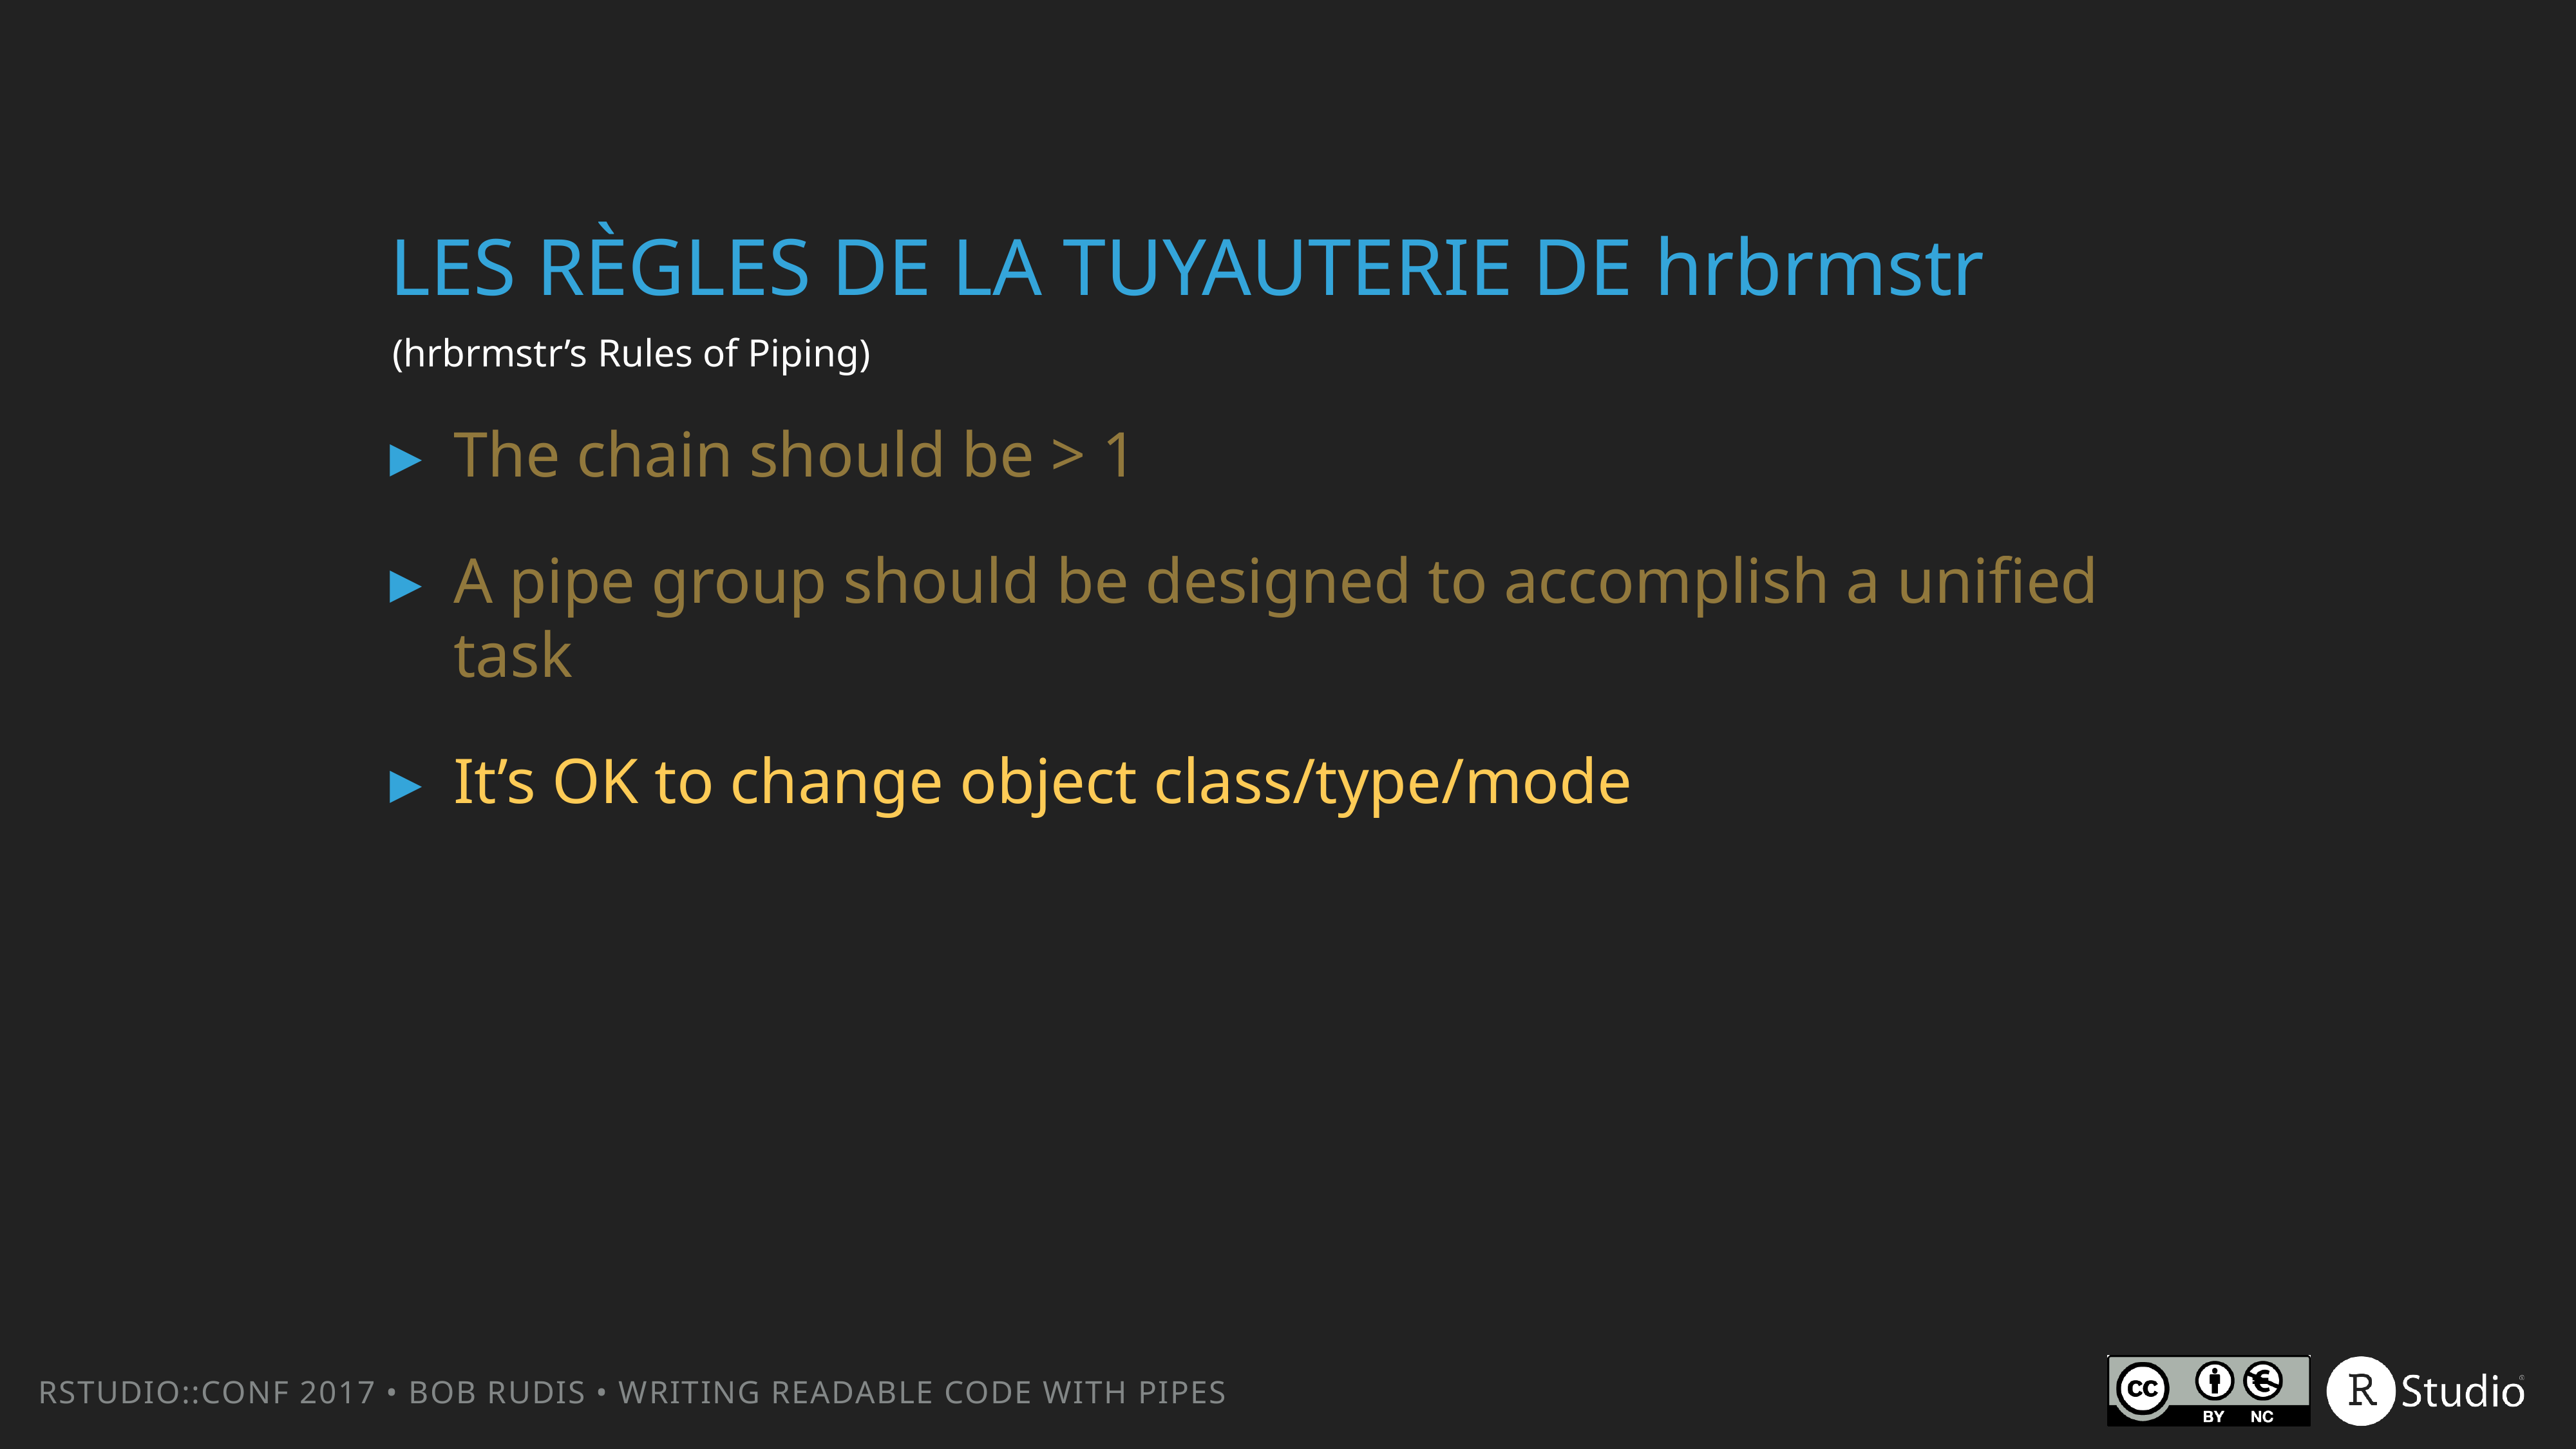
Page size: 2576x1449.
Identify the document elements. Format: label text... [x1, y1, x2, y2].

picture [2107, 1355, 2311, 1426]
title Les règles de la tuyauterie de hrbrmstr [382, 227, 2194, 336]
list The chain should be > 1 A pipe group should be designed to accomplish a unified task It’s OK to change object class/type/mode [382, 407, 2194, 1316]
text_box (hrbrmstr’s Rules of Piping) [384, 321, 878, 382]
picture [2324, 1355, 2526, 1426]
